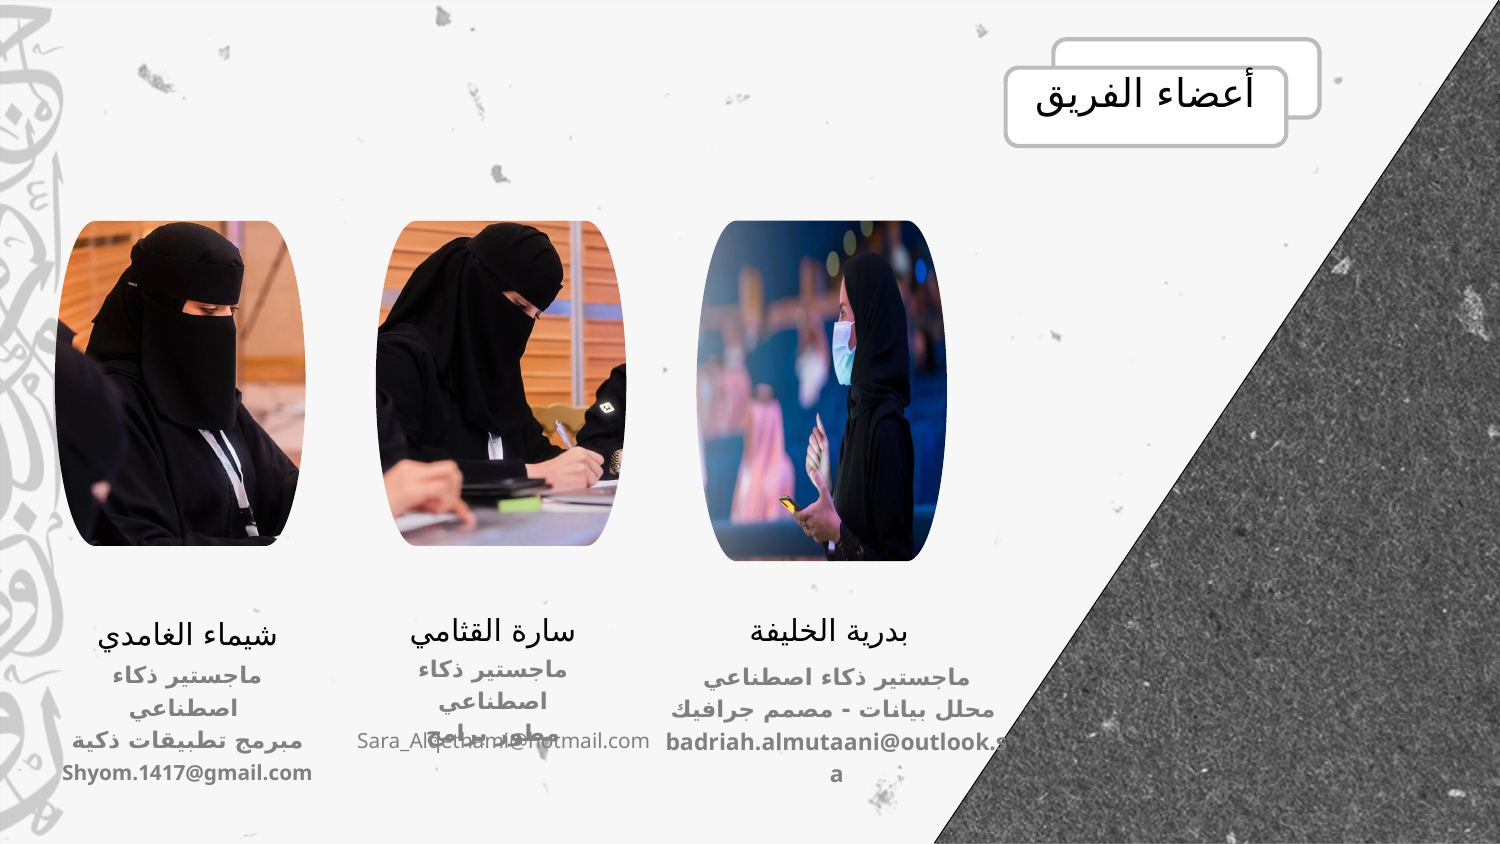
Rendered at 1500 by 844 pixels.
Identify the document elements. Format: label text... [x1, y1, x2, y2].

text_box ماجستير ذكاء اصطناعي مبرمج تطبيقات ذكية Shyom.1417@gmail.com [160, 656, 313, 844]
picture [0, 0, 306, 844]
picture [375, 220, 627, 547]
text_box بدرية الخليفة [703, 604, 955, 648]
text_box ماجستير ذكاء اصطناعي محلل بيانات - مصمم جرافيك badriah.almutaani@outlook.sa [659, 658, 1015, 787]
picture [934, 0, 1500, 844]
text_box ماجستير ذكاء اصطناعي مطور برامج [367, 650, 619, 720]
text_box شيماء الغامدي [160, 609, 313, 652]
text_box سارة القثامي [367, 604, 619, 648]
picture [696, 220, 948, 562]
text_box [1005, 39, 1320, 147]
text_box Sara_Alqethami@hotmail.com [342, 720, 665, 783]
